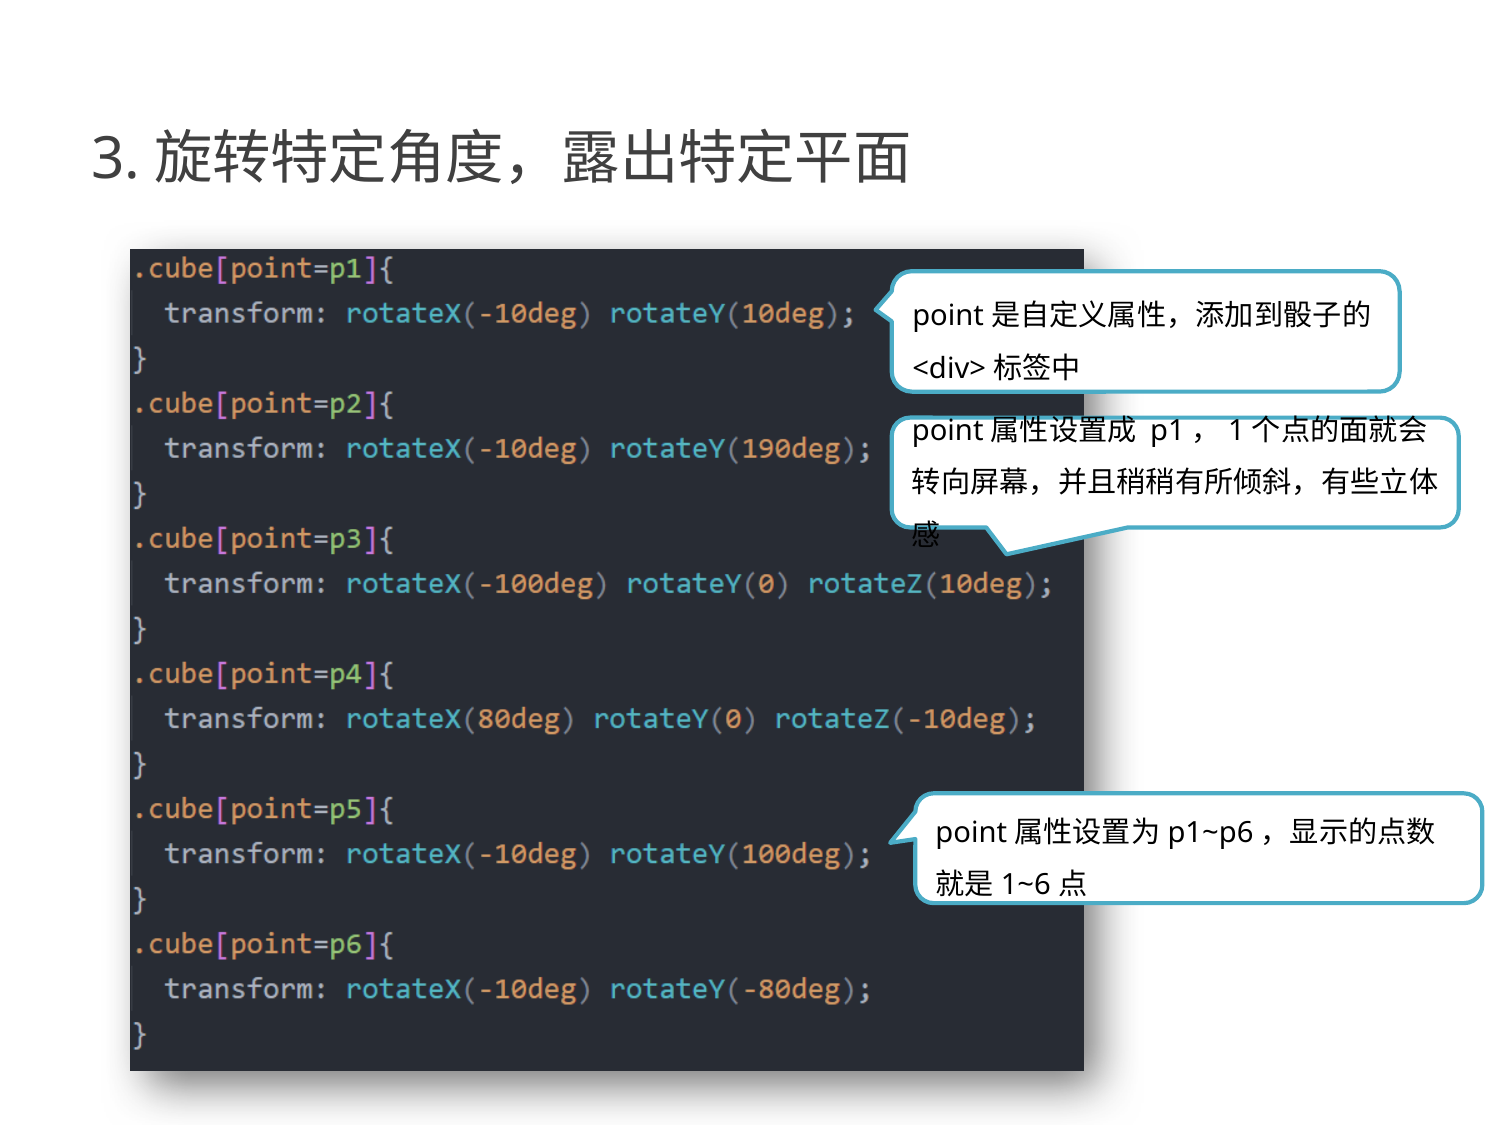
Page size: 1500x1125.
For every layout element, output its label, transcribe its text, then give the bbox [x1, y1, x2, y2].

text_box point属性设置成 p1，1个点的面就会转向屏幕，并且稍稍有所倾斜，有些立体感 [1089, 415, 1461, 539]
text_box [76, 226, 1388, 302]
text_box point属性设置为p1~p6，显示的点数就是1~6点 [1089, 791, 1485, 906]
picture [130, 249, 1085, 1071]
text_box point是自定义属性，添加到骰子的<div>标签中 [1089, 269, 1402, 394]
text_box 3.旋转特定角度，露出特定平面 [76, 78, 1258, 198]
